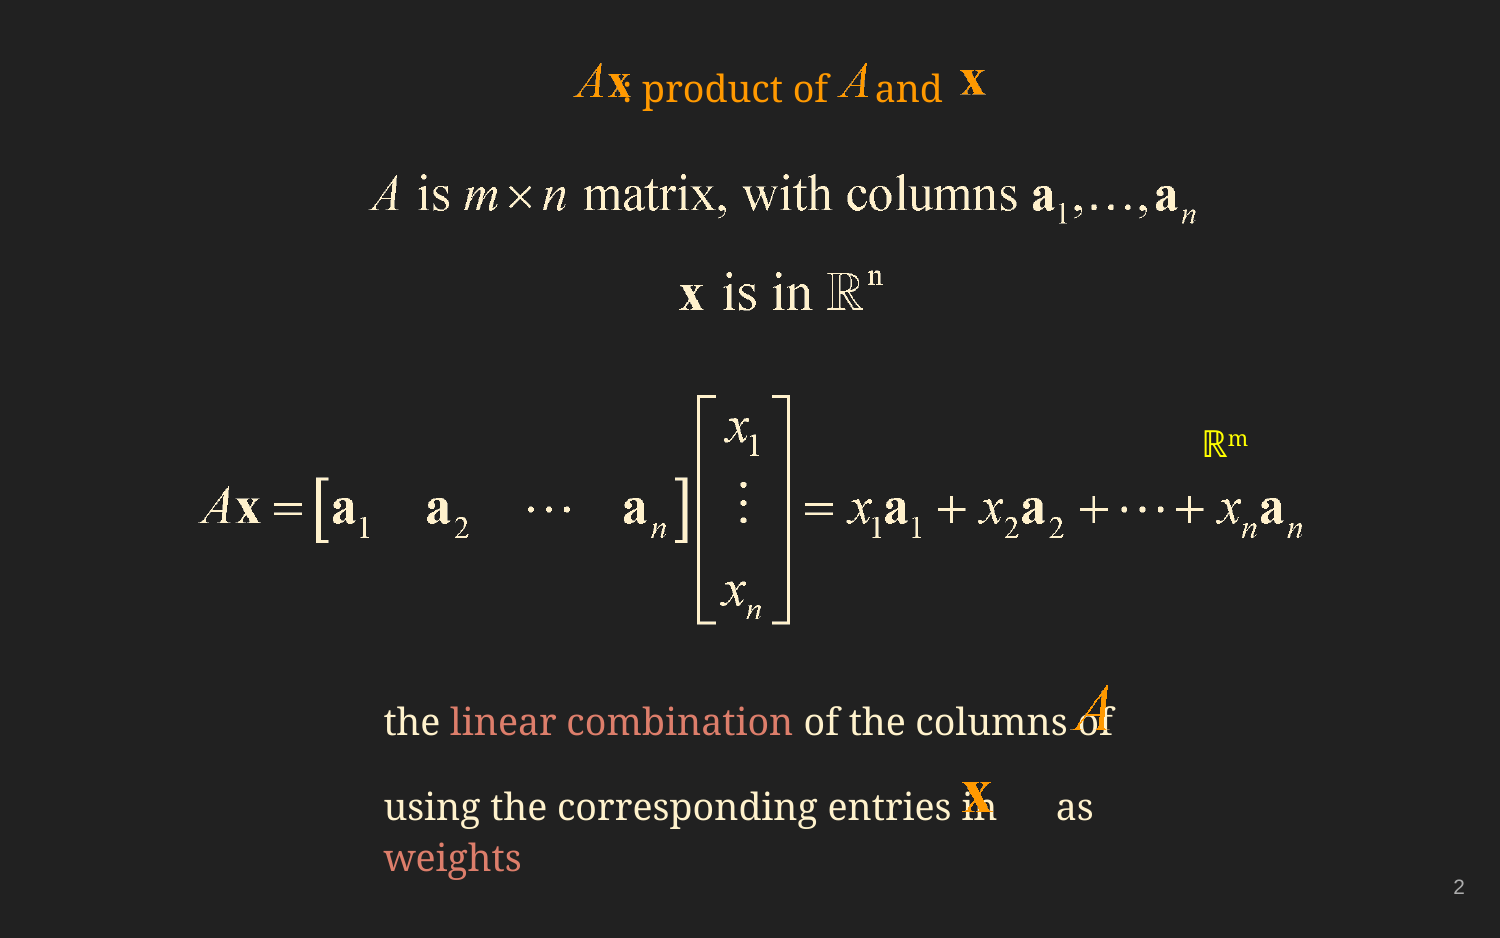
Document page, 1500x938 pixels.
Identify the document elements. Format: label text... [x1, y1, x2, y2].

picture [831, 55, 874, 103]
picture [953, 771, 1001, 819]
picture [362, 164, 1202, 230]
picture [1062, 675, 1117, 737]
picture [673, 252, 891, 318]
slide_number ‹#› [1389, 849, 1480, 922]
text_box and [770, 42, 1057, 115]
text_box : product of [587, 42, 770, 115]
picture [190, 386, 1310, 632]
text_box the linear combination of the columns of using the corresponding entries in as weights [368, 675, 1196, 850]
picture [953, 61, 993, 101]
picture [567, 55, 638, 103]
